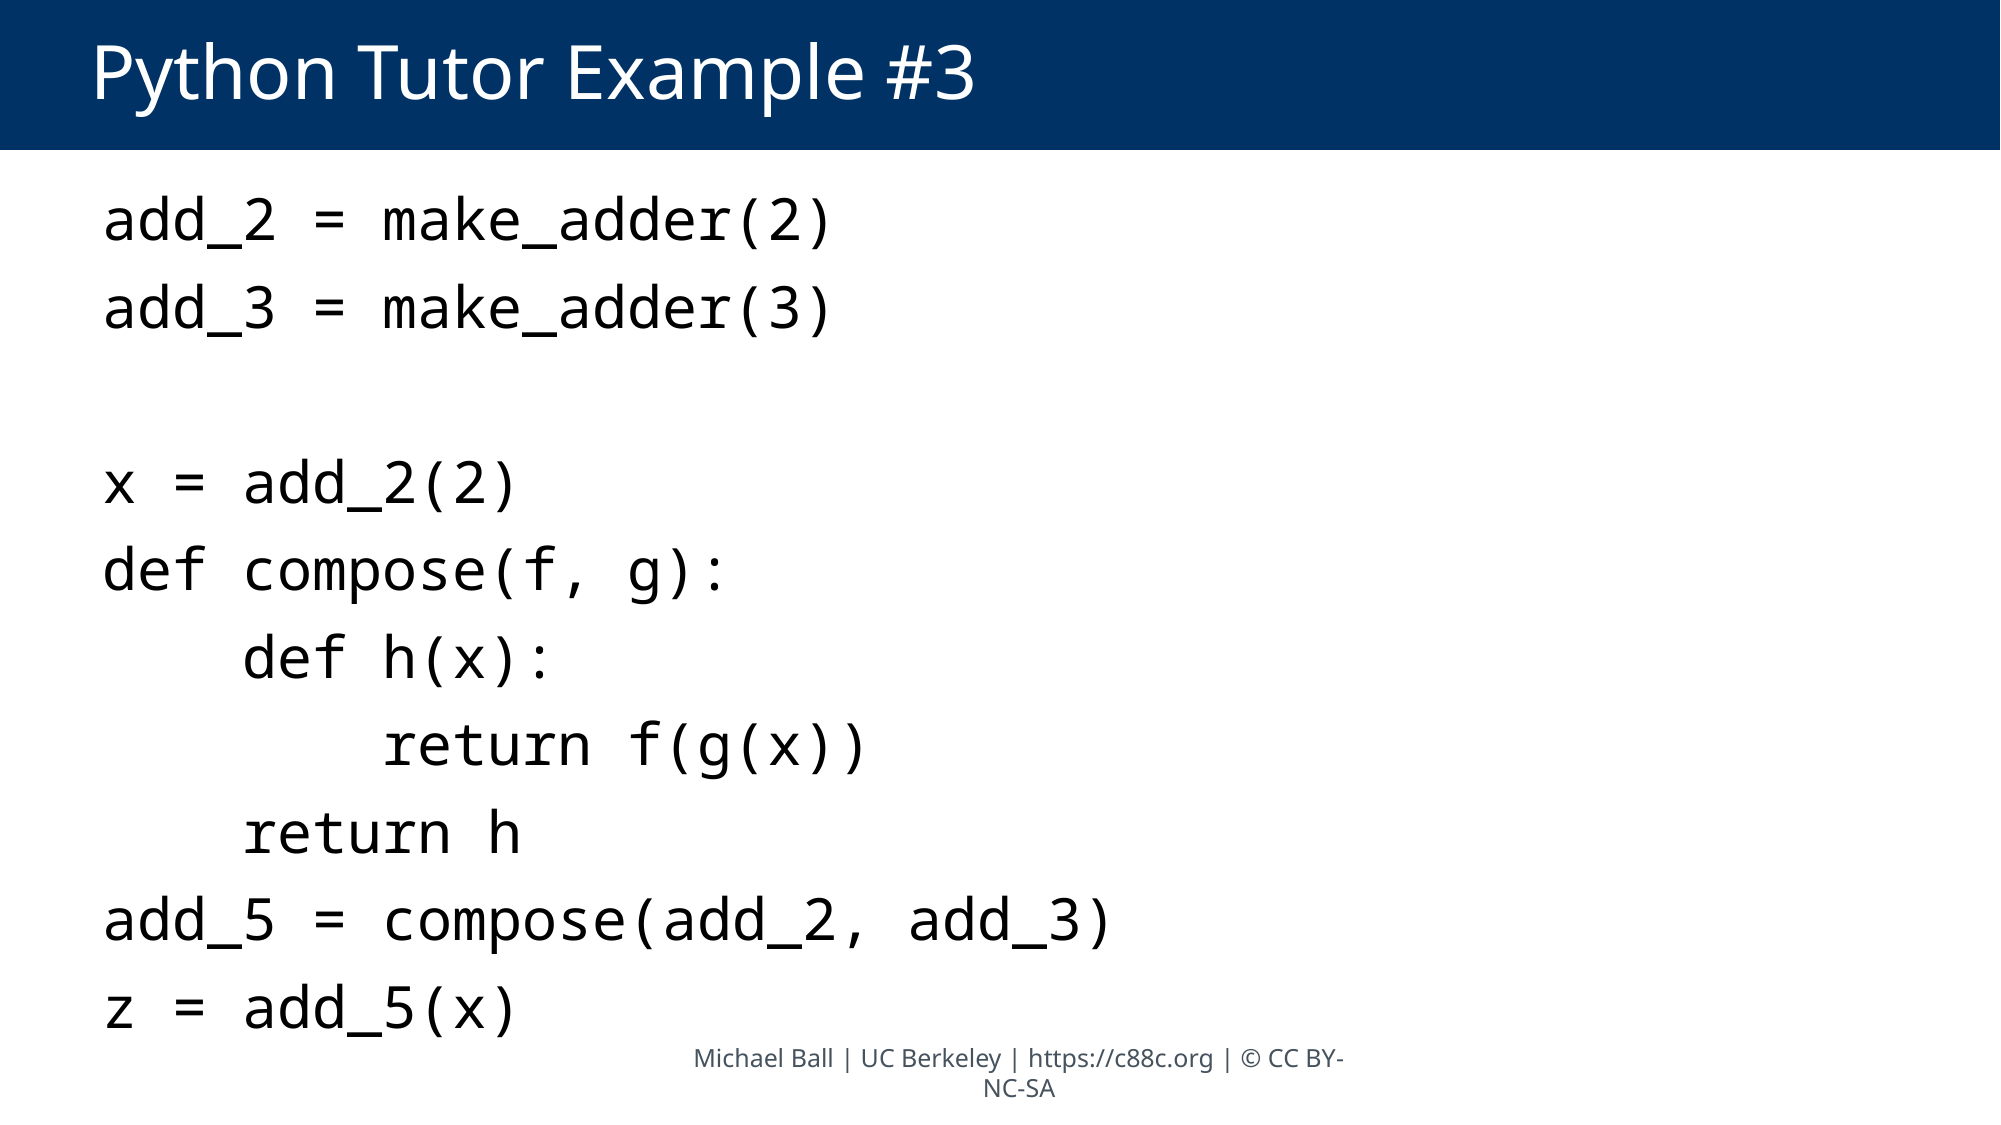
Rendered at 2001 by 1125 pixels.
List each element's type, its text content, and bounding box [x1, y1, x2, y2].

list add_2 = make_adder(2) add_3 = make_adder(3) x = add_2(2) def compose(f, g): def h(x): return f(g(x)) return h add_5 = compose(add_2, add_3) z = add_5(x) [87, 174, 1928, 1038]
footer Michael Ball | UC Berkeley | https://c88c.org | © CC BY-NC-SA [662, 1042, 1376, 1103]
title Python Tutor Example #3 [0, 0, 2000, 152]
